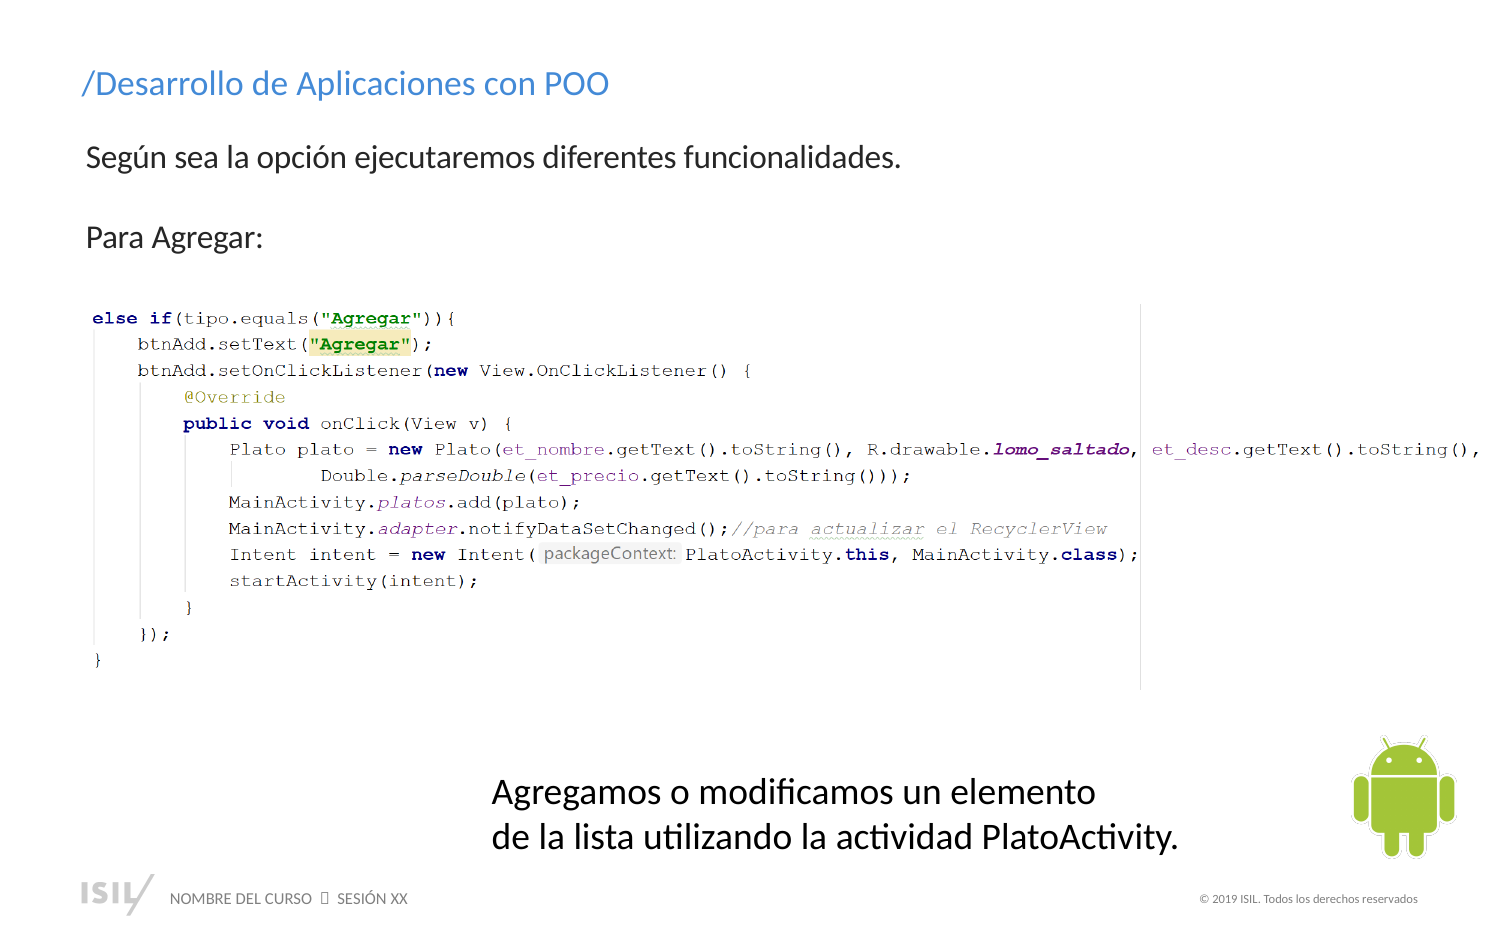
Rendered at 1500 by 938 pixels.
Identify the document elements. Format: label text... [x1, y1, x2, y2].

text_box /Desarrollo de Aplicaciones con POO [66, 52, 1249, 110]
picture [79, 304, 1490, 691]
text_box Según sea la opción ejecutaremos diferentes funcionalidades. Para Agregar: [83, 698, 1424, 938]
picture [1351, 735, 1457, 859]
text_box Según sea la opción ejecutaremos diferentes funcionalidades. Para Agregar: [83, 135, 1424, 303]
text_box Agregamos o modificamos un elemento de la lista utilizando la actividad PlatoActivity. [476, 759, 1196, 865]
